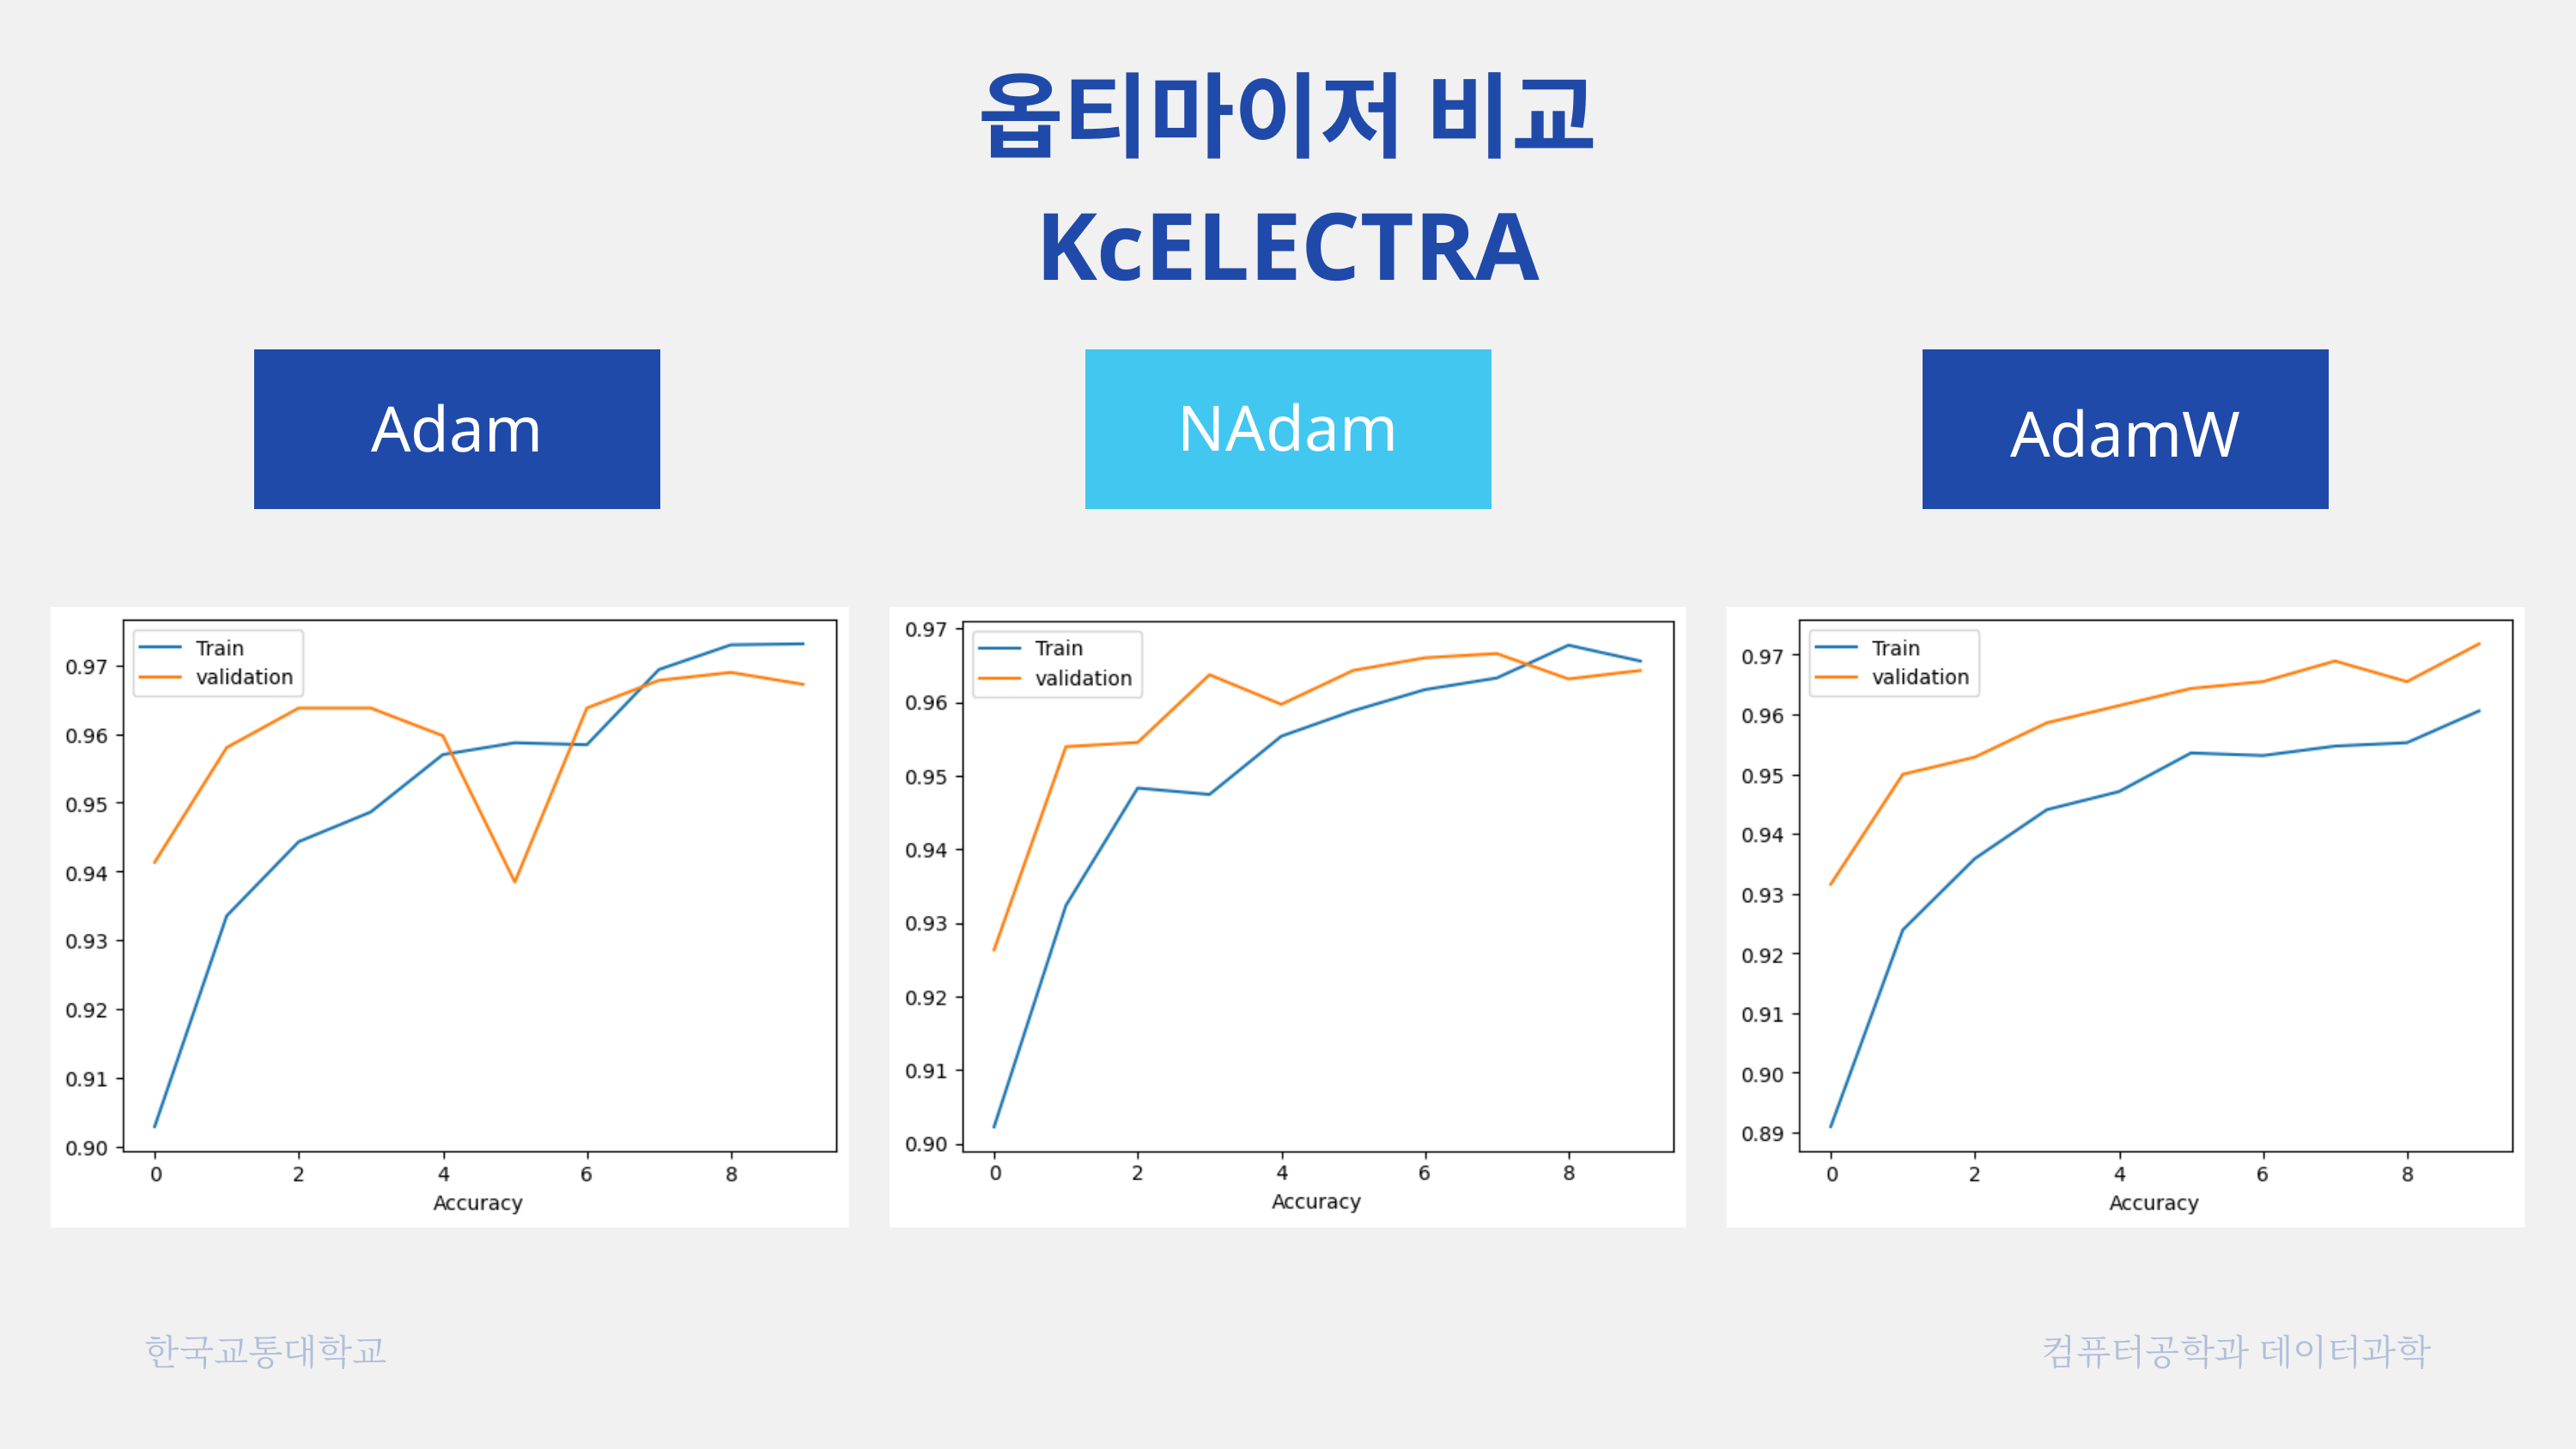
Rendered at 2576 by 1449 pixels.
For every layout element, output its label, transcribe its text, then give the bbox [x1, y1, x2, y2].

text_box [890, 607, 1686, 1228]
text_box [1726, 607, 2525, 1228]
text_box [253, 349, 661, 510]
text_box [1084, 349, 1492, 510]
text_box 옵티마이저 비교 KcELECTRA [481, 39, 2095, 300]
text_box [50, 607, 849, 1228]
text_box 한국교통대학교 [144, 1322, 688, 1373]
text_box 컴퓨터공학과 데이터과학 [1574, 1322, 2432, 1373]
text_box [1922, 349, 2330, 510]
